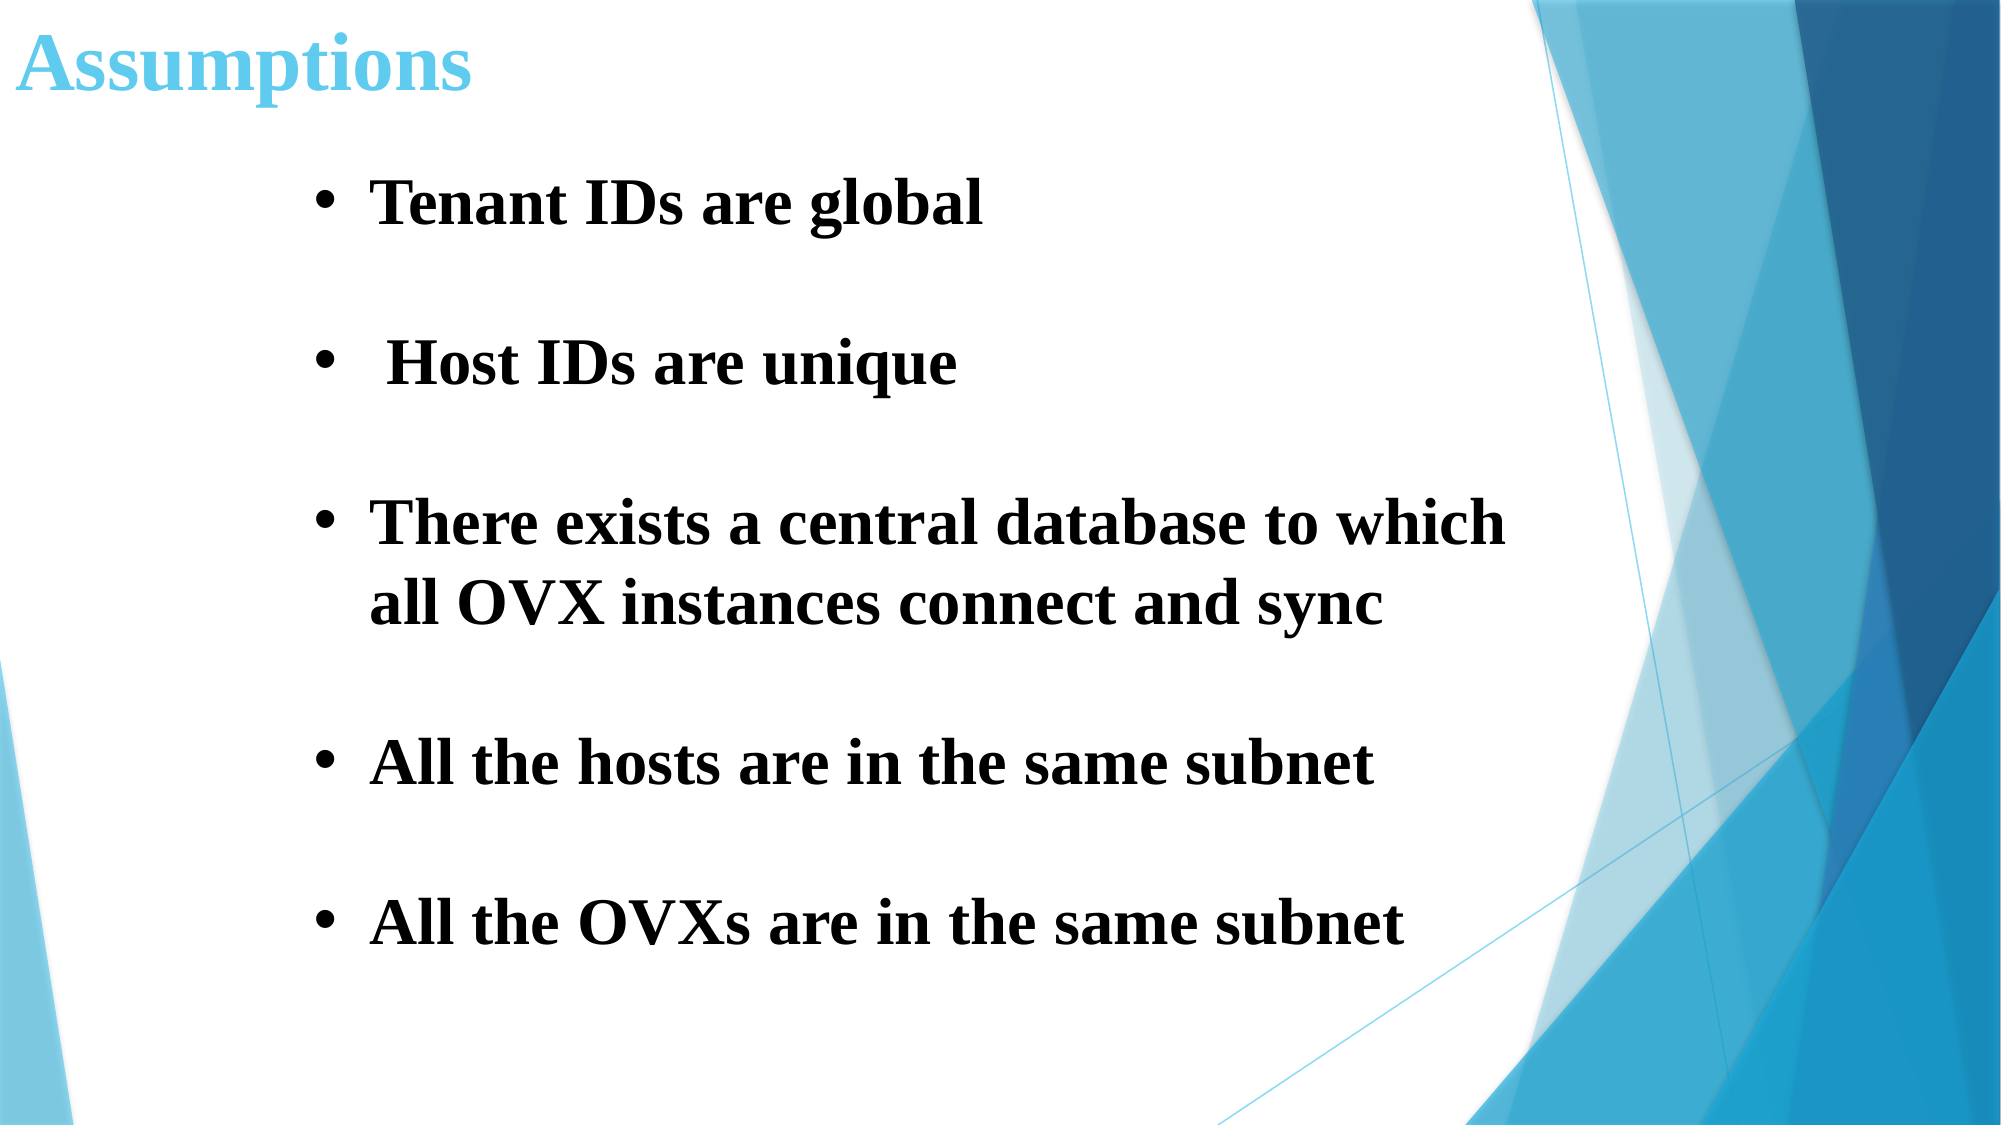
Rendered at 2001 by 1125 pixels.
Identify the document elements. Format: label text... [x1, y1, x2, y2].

text_box Tenant IDs are global Host IDs are unique There exists a central database to which all OVX instances connect and sync All the hosts are in the same subnet All the OVXs are in the same subnet [298, 150, 1575, 966]
title Assumptions [0, 0, 2000, 188]
